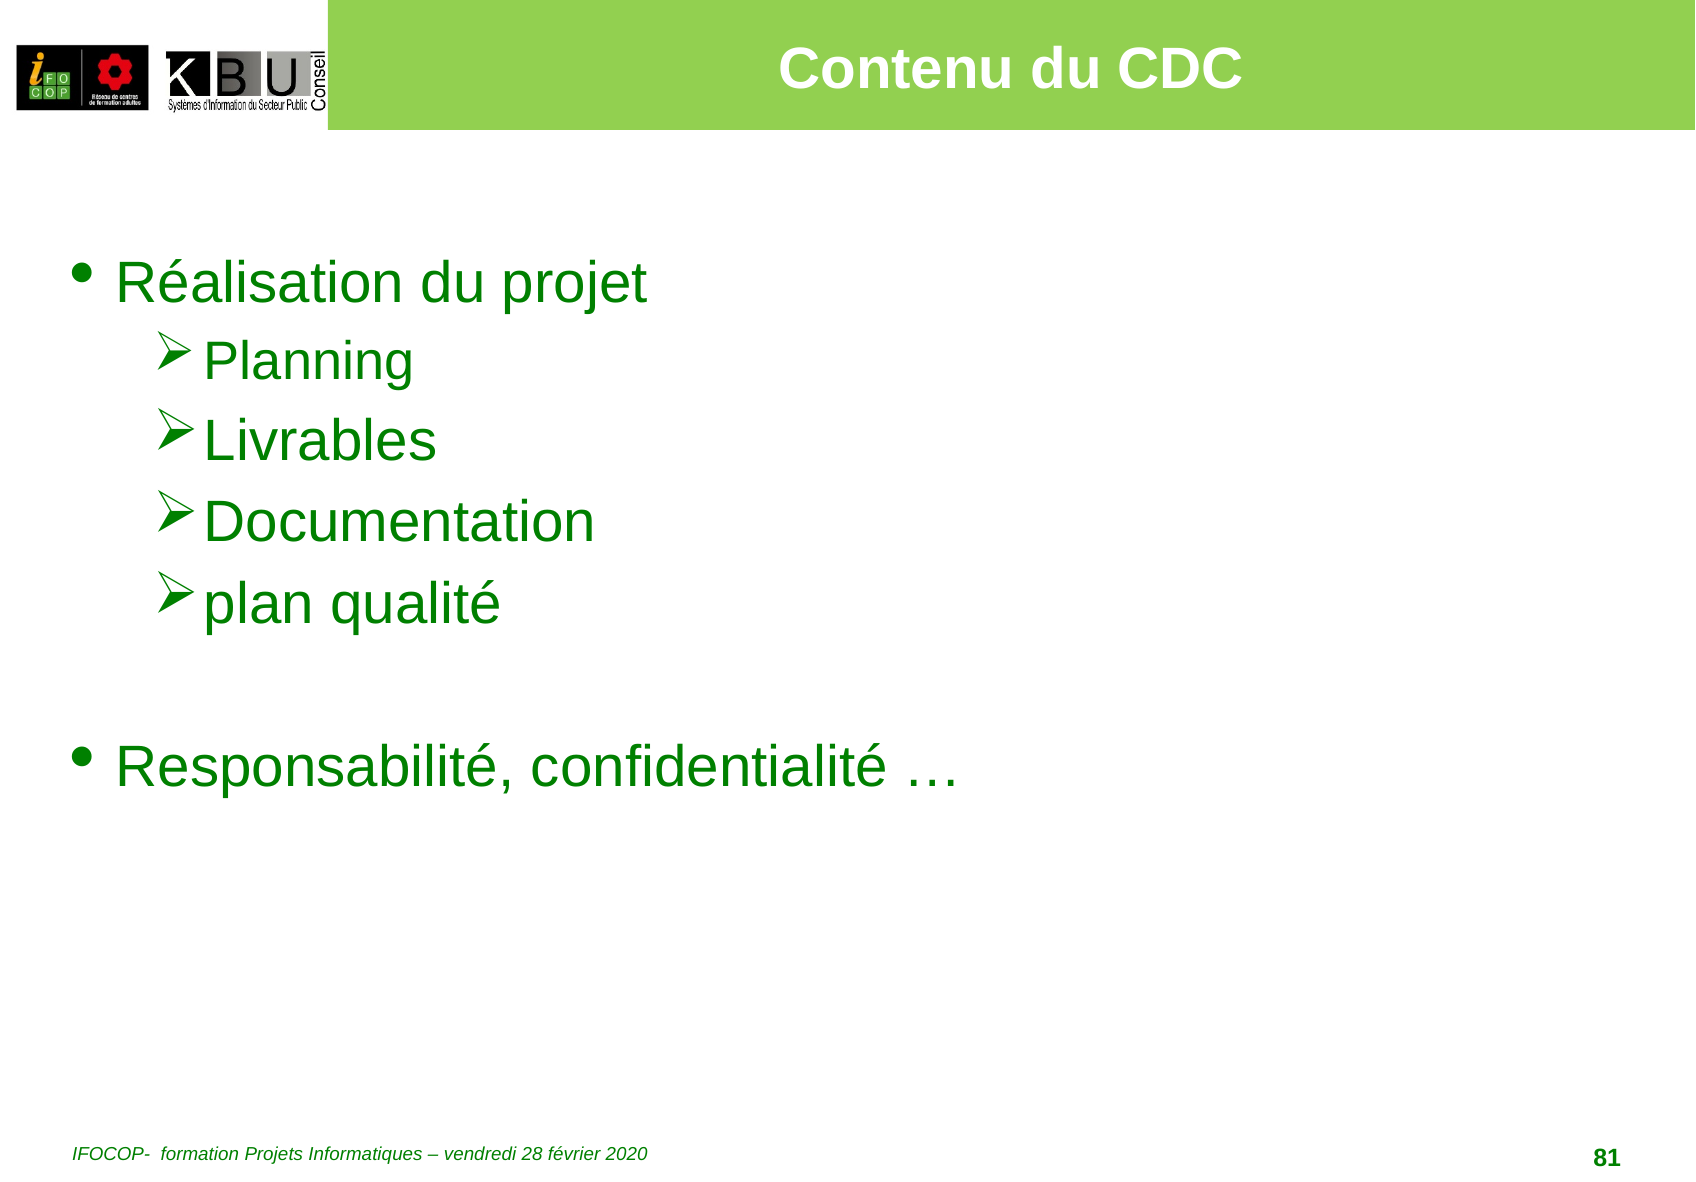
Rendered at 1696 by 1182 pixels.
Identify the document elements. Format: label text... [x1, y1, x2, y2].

slide_number 81 [1214, 1133, 1638, 1170]
list Réalisation du projet Planning Livrables Documentation plan qualité Responsabilité, confidentialité … [55, 236, 1657, 1087]
title Contenu du CDC [327, 0, 1695, 130]
picture [0, 15, 327, 139]
slide_number IFOCOP- formation Projets Informatiques – vendredi 28 février 2020 [55, 1133, 1155, 1170]
